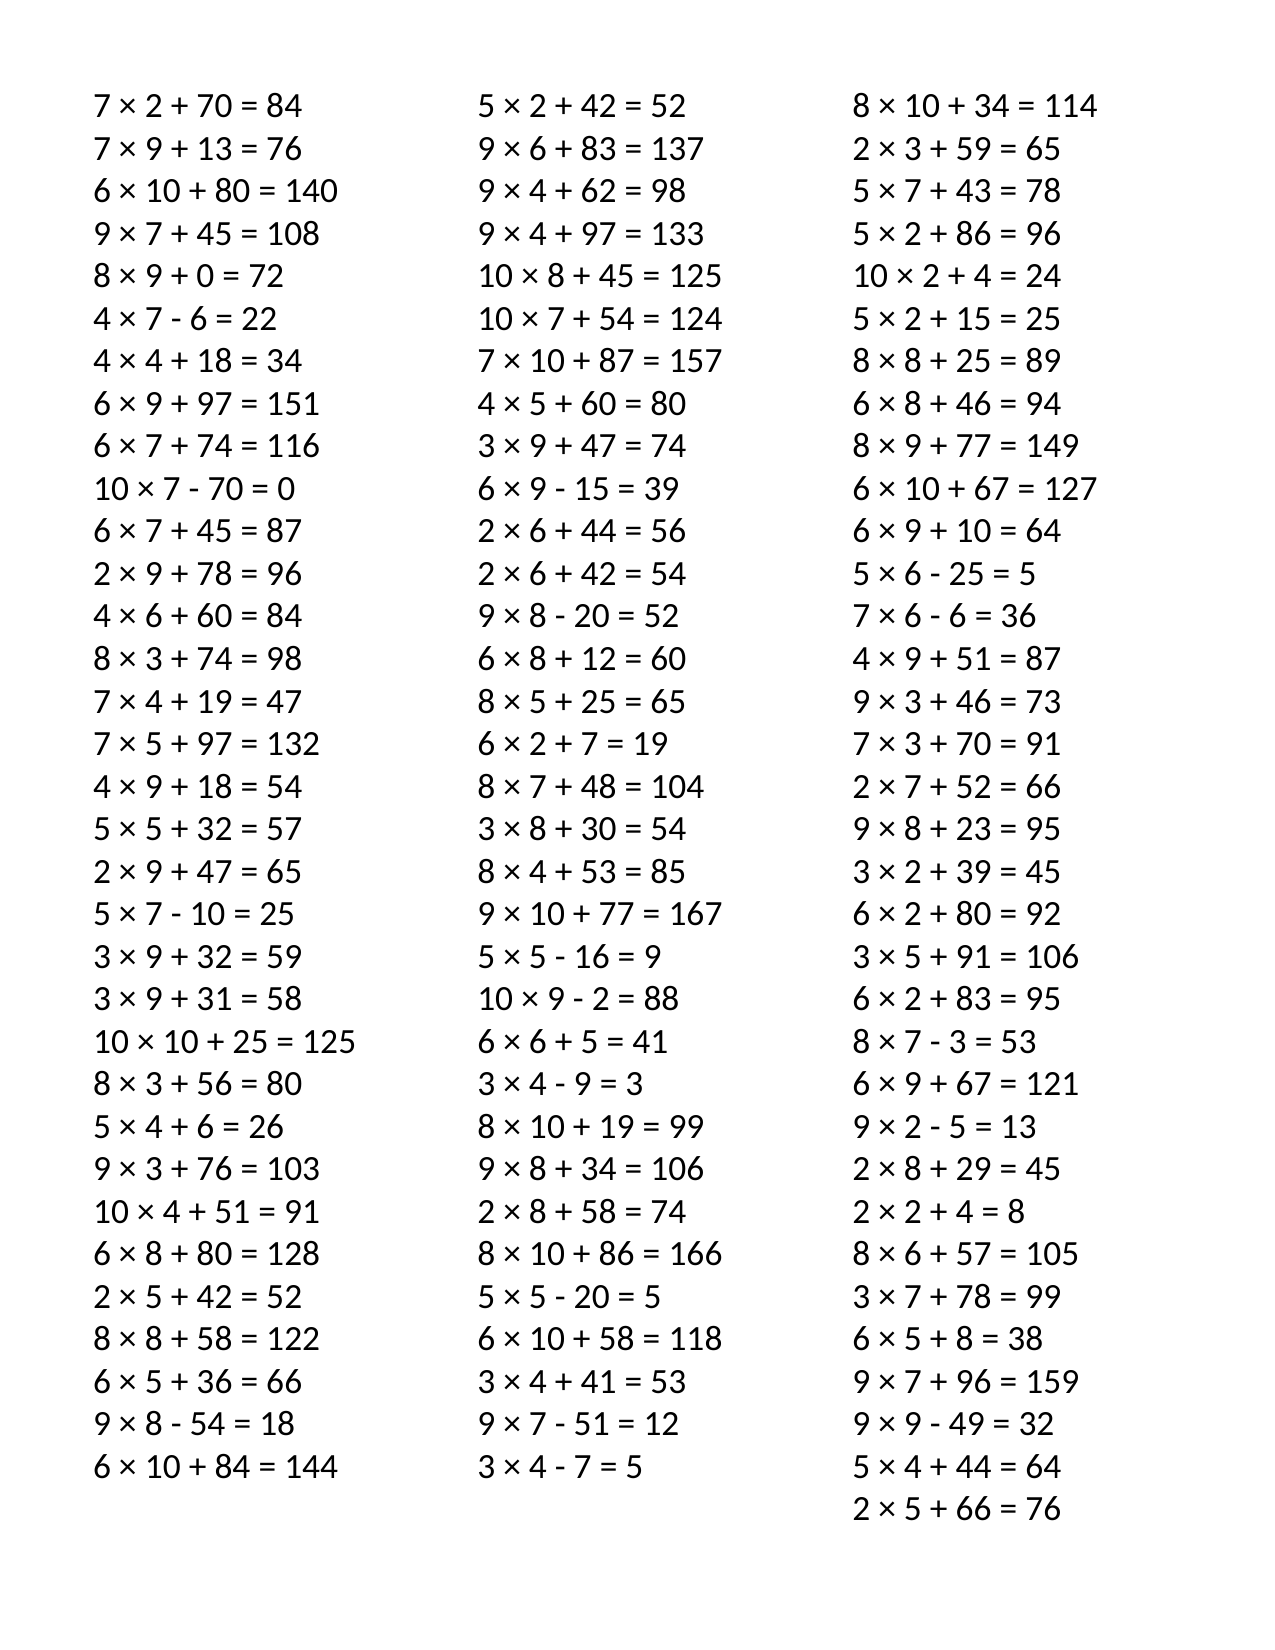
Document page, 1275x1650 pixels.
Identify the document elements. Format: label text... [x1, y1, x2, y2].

text_box 8 × 10 + 34 = 114 2 × 3 + 59 = 65 5 × 7 + 43 = 78 5 × 2 + 86 = 96 10 × 2 + 4 = 24 5 × 2 + 15 = 25 8 × 8 + 25 = 89 6 × 8 + 46 = 94 8 × 9 + 77 = 149 6 × 10 + 67 = 127 6 × 9 + 10 = 64 5 × 6 - 25 = 5 7 × 6 - 6 = 36 4 × 9 + 51 = 87 9 × 3 + 46 = 73 7 × 3 + 70 = 91 2 × 7 + 52 = 66 9 × 8 + 23 = 95 3 × 2 + 39 = 45 6 × 2 + 80 = 92 3 × 5 + 91 = 106 6 × 2 + 83 = 95 8 × 7 - 3 = 53 6 × 9 + 67 = 121 9 × 2 - 5 = 13 2 × 8 + 29 = 45 2 × 2 + 4 = 8 8 × 6 + 57 = 105 3 × 7 + 78 = 99 6 × 5 + 8 = 38 9 × 7 + 96 = 159 9 × 9 - 49 = 32 5 × 4 + 44 = 64 2 × 5 + 66 = 76 [837, 74, 1113, 1578]
text_box 7 × 2 + 70 = 84 7 × 9 + 13 = 76 6 × 10 + 80 = 140 9 × 7 + 45 = 108 8 × 9 + 0 = 72 4 × 7 - 6 = 22 4 × 4 + 18 = 34 6 × 9 + 97 = 151 6 × 7 + 74 = 116 10 × 7 - 70 = 0 6 × 7 + 45 = 87 2 × 9 + 78 = 96 4 × 6 + 60 = 84 8 × 3 + 74 = 98 7 × 4 + 19 = 47 7 × 5 + 97 = 132 4 × 9 + 18 = 54 5 × 5 + 32 = 57 2 × 9 + 47 = 65 5 × 7 - 10 = 25 3 × 9 + 32 = 59 3 × 9 + 31 = 58 10 × 10 + 25 = 125 8 × 3 + 56 = 80 5 × 4 + 6 = 26 9 × 3 + 76 = 103 10 × 4 + 51 = 91 6 × 8 + 80 = 128 2 × 5 + 42 = 52 8 × 8 + 58 = 122 6 × 5 + 36 = 66 9 × 8 - 54 = 18 6 × 10 + 84 = 144 [78, 74, 372, 1536]
text_box 5 × 2 + 42 = 52 9 × 6 + 83 = 137 9 × 4 + 62 = 98 9 × 4 + 97 = 133 10 × 8 + 45 = 125 10 × 7 + 54 = 124 7 × 10 + 87 = 157 4 × 5 + 60 = 80 3 × 9 + 47 = 74 6 × 9 - 15 = 39 2 × 6 + 44 = 56 2 × 6 + 42 = 54 9 × 8 - 20 = 52 6 × 8 + 12 = 60 8 × 5 + 25 = 65 6 × 2 + 7 = 19 8 × 7 + 48 = 104 3 × 8 + 30 = 54 8 × 4 + 53 = 85 9 × 10 + 77 = 167 5 × 5 - 16 = 9 10 × 9 - 2 = 88 6 × 6 + 5 = 41 3 × 4 - 9 = 3 8 × 10 + 19 = 99 9 × 8 + 34 = 106 2 × 8 + 58 = 74 8 × 10 + 86 = 166 5 × 5 - 20 = 5 6 × 10 + 58 = 118 3 × 4 + 41 = 53 9 × 7 - 51 = 12 3 × 4 - 7 = 5 [462, 74, 738, 1536]
